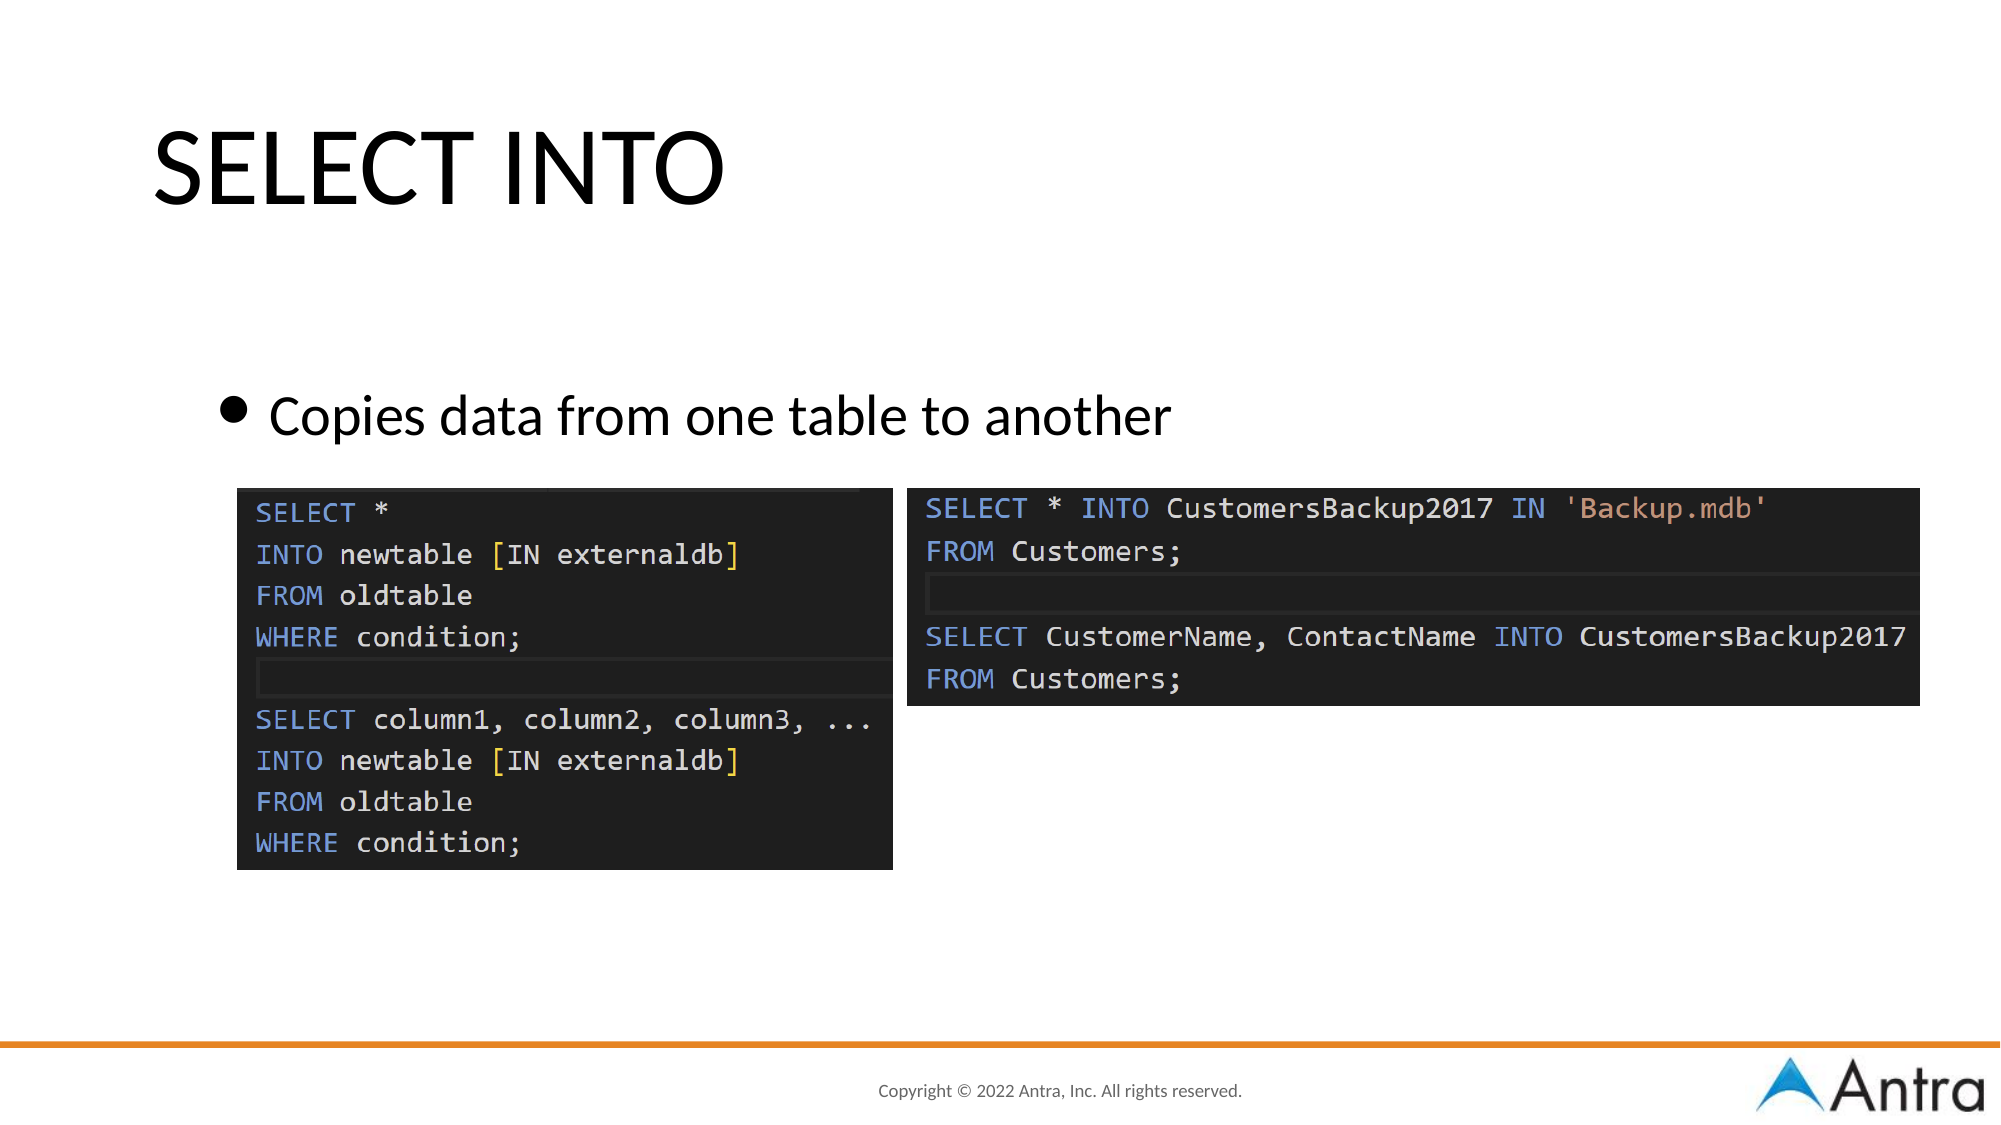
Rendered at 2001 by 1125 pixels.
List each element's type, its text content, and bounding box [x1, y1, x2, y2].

text_box SELECT INTO [137, 59, 1863, 278]
picture [907, 487, 1921, 706]
text_box Copies data from one table to another [183, 299, 1863, 1014]
picture [236, 487, 893, 871]
picture [1745, 1048, 1994, 1122]
